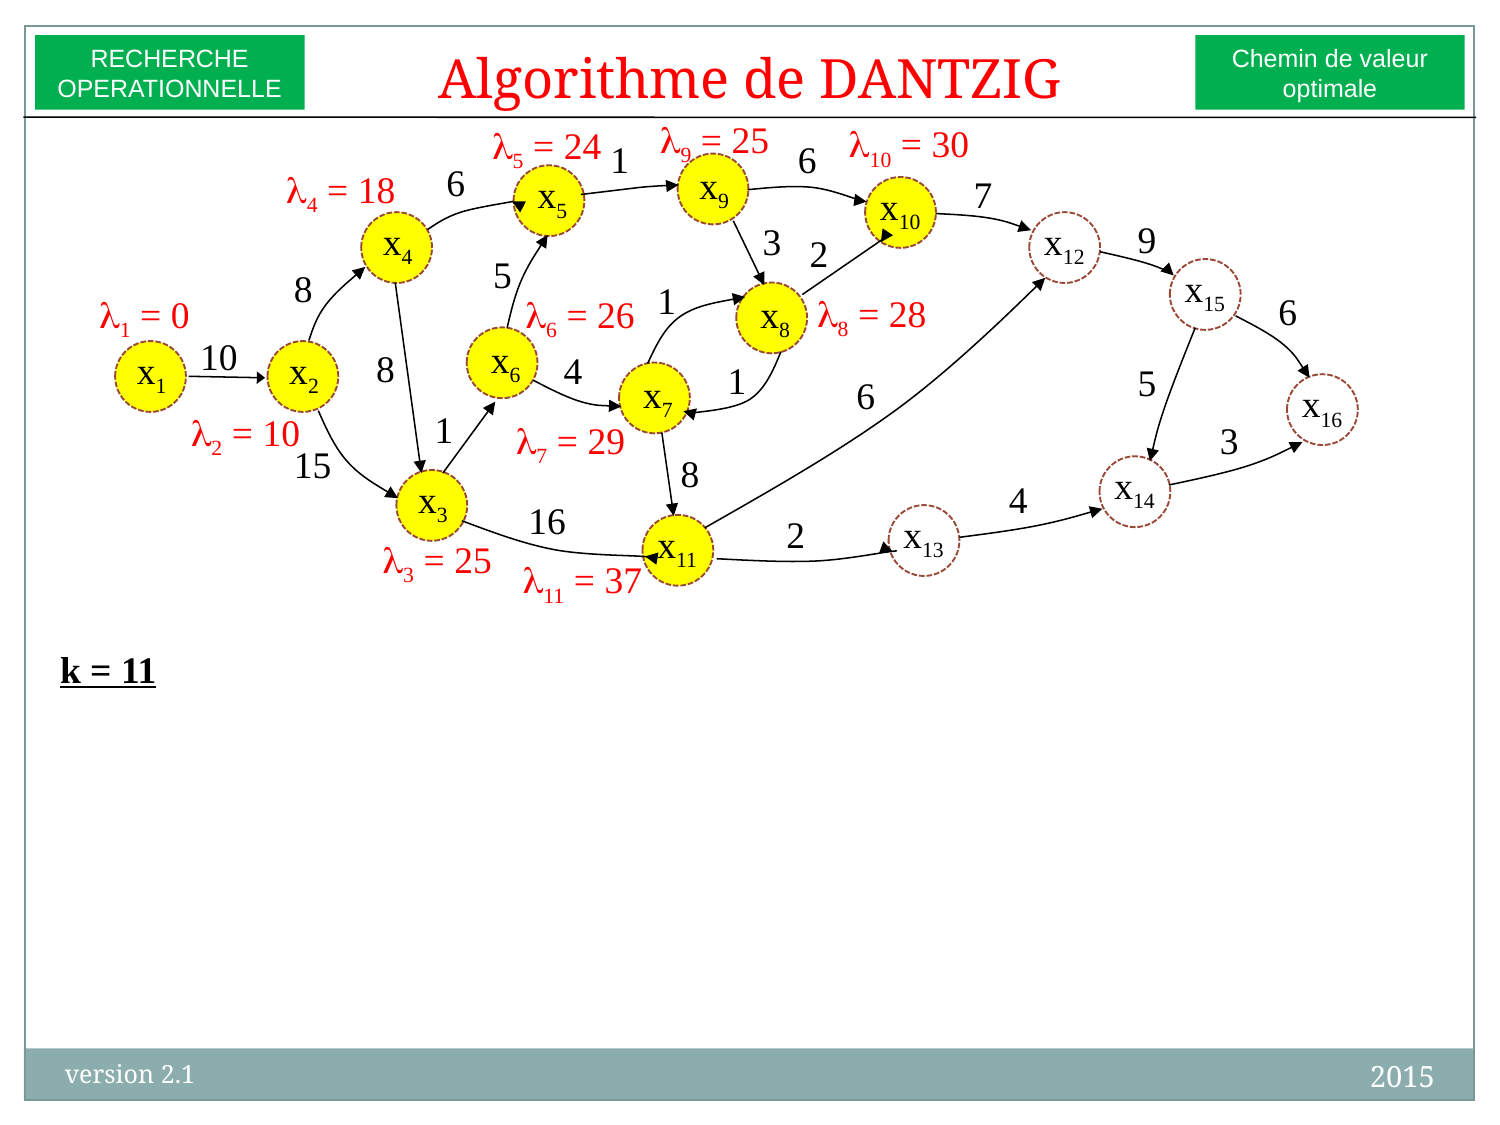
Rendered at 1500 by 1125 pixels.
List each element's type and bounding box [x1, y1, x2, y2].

slide_number [950, 1050, 1450, 1111]
text_box [23, 35, 1477, 615]
footer [50, 1051, 638, 1112]
text_box [45, 638, 1455, 756]
